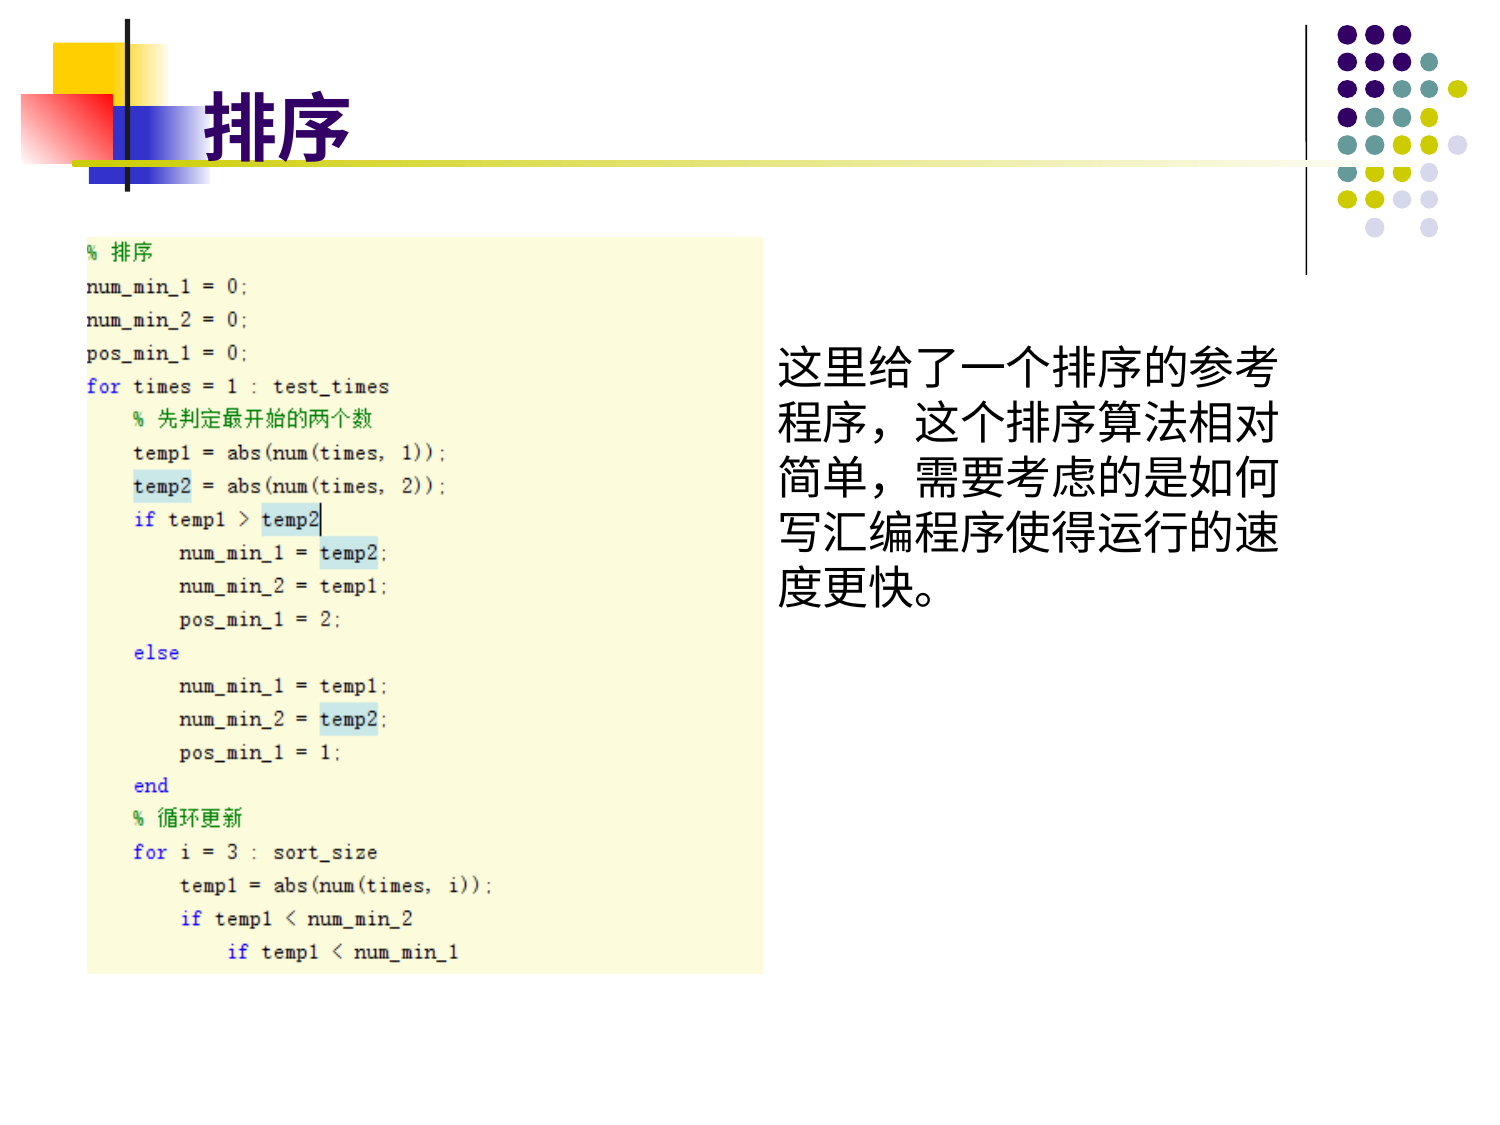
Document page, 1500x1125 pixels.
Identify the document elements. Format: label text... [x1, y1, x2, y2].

text_box 这里给了一个排序的参考程序，这个排序算法相对简单，需要考虑的是如何写汇编程序使得运行的速度更快。 [766, 331, 1319, 622]
picture [87, 237, 763, 975]
title 排序 [187, 37, 1413, 179]
